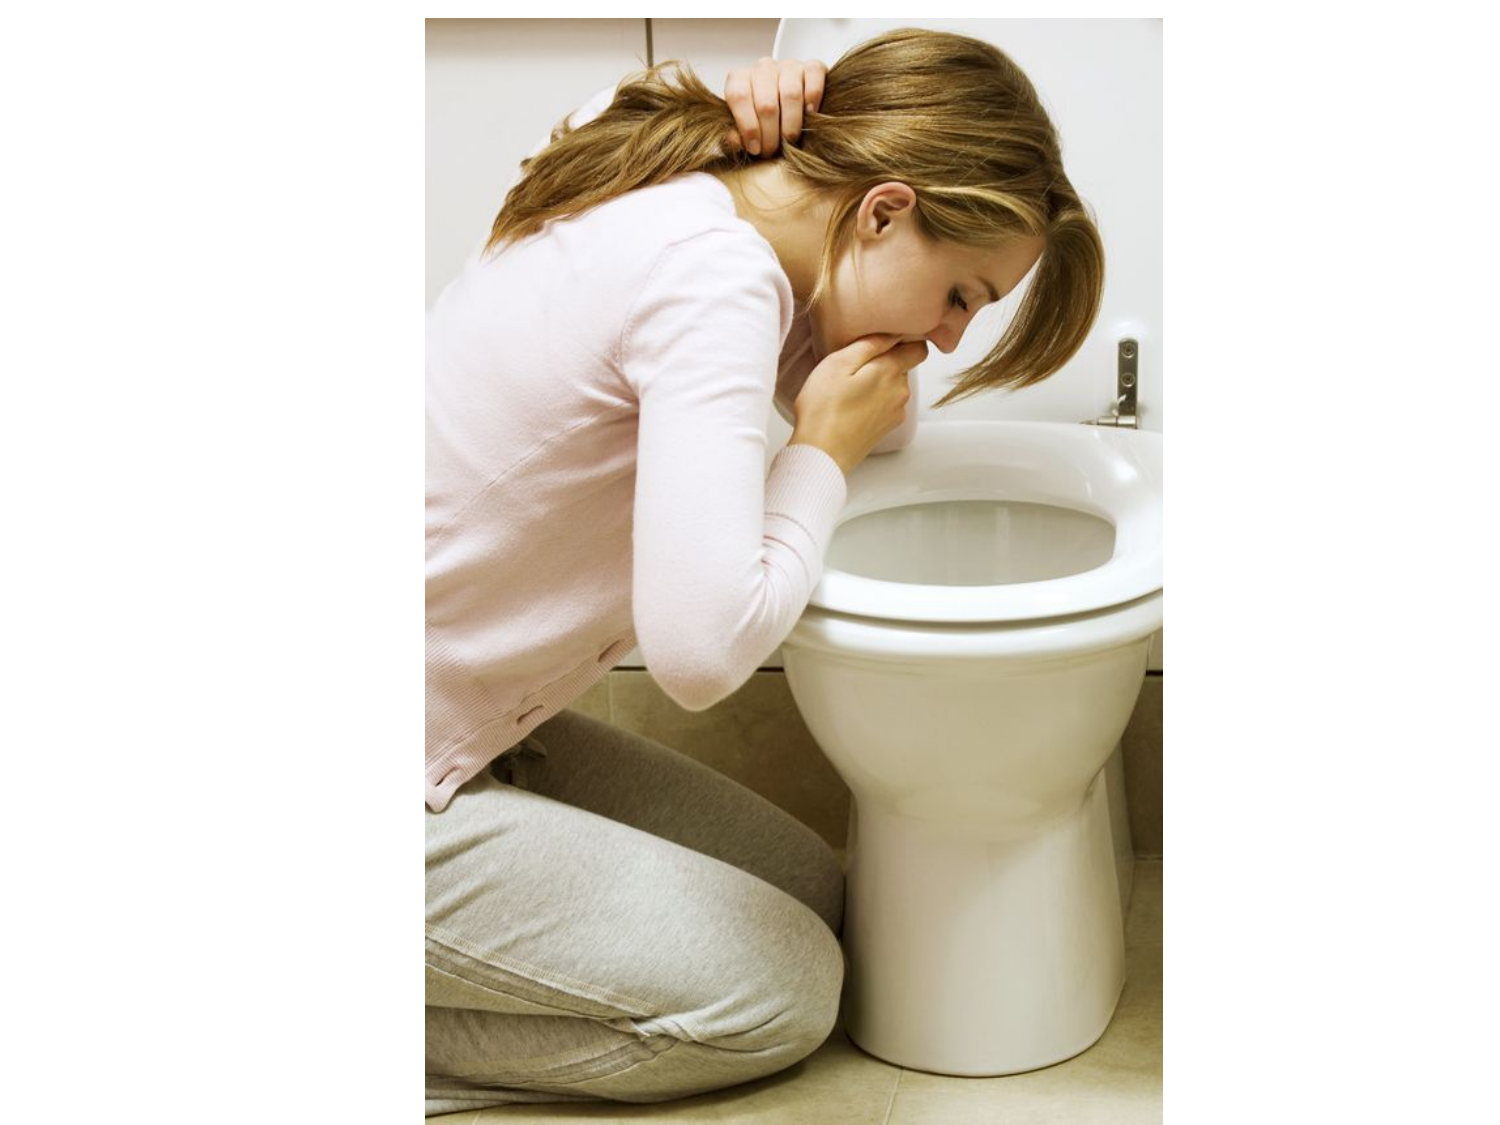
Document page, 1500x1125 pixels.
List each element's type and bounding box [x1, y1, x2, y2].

picture [424, 18, 1163, 1125]
